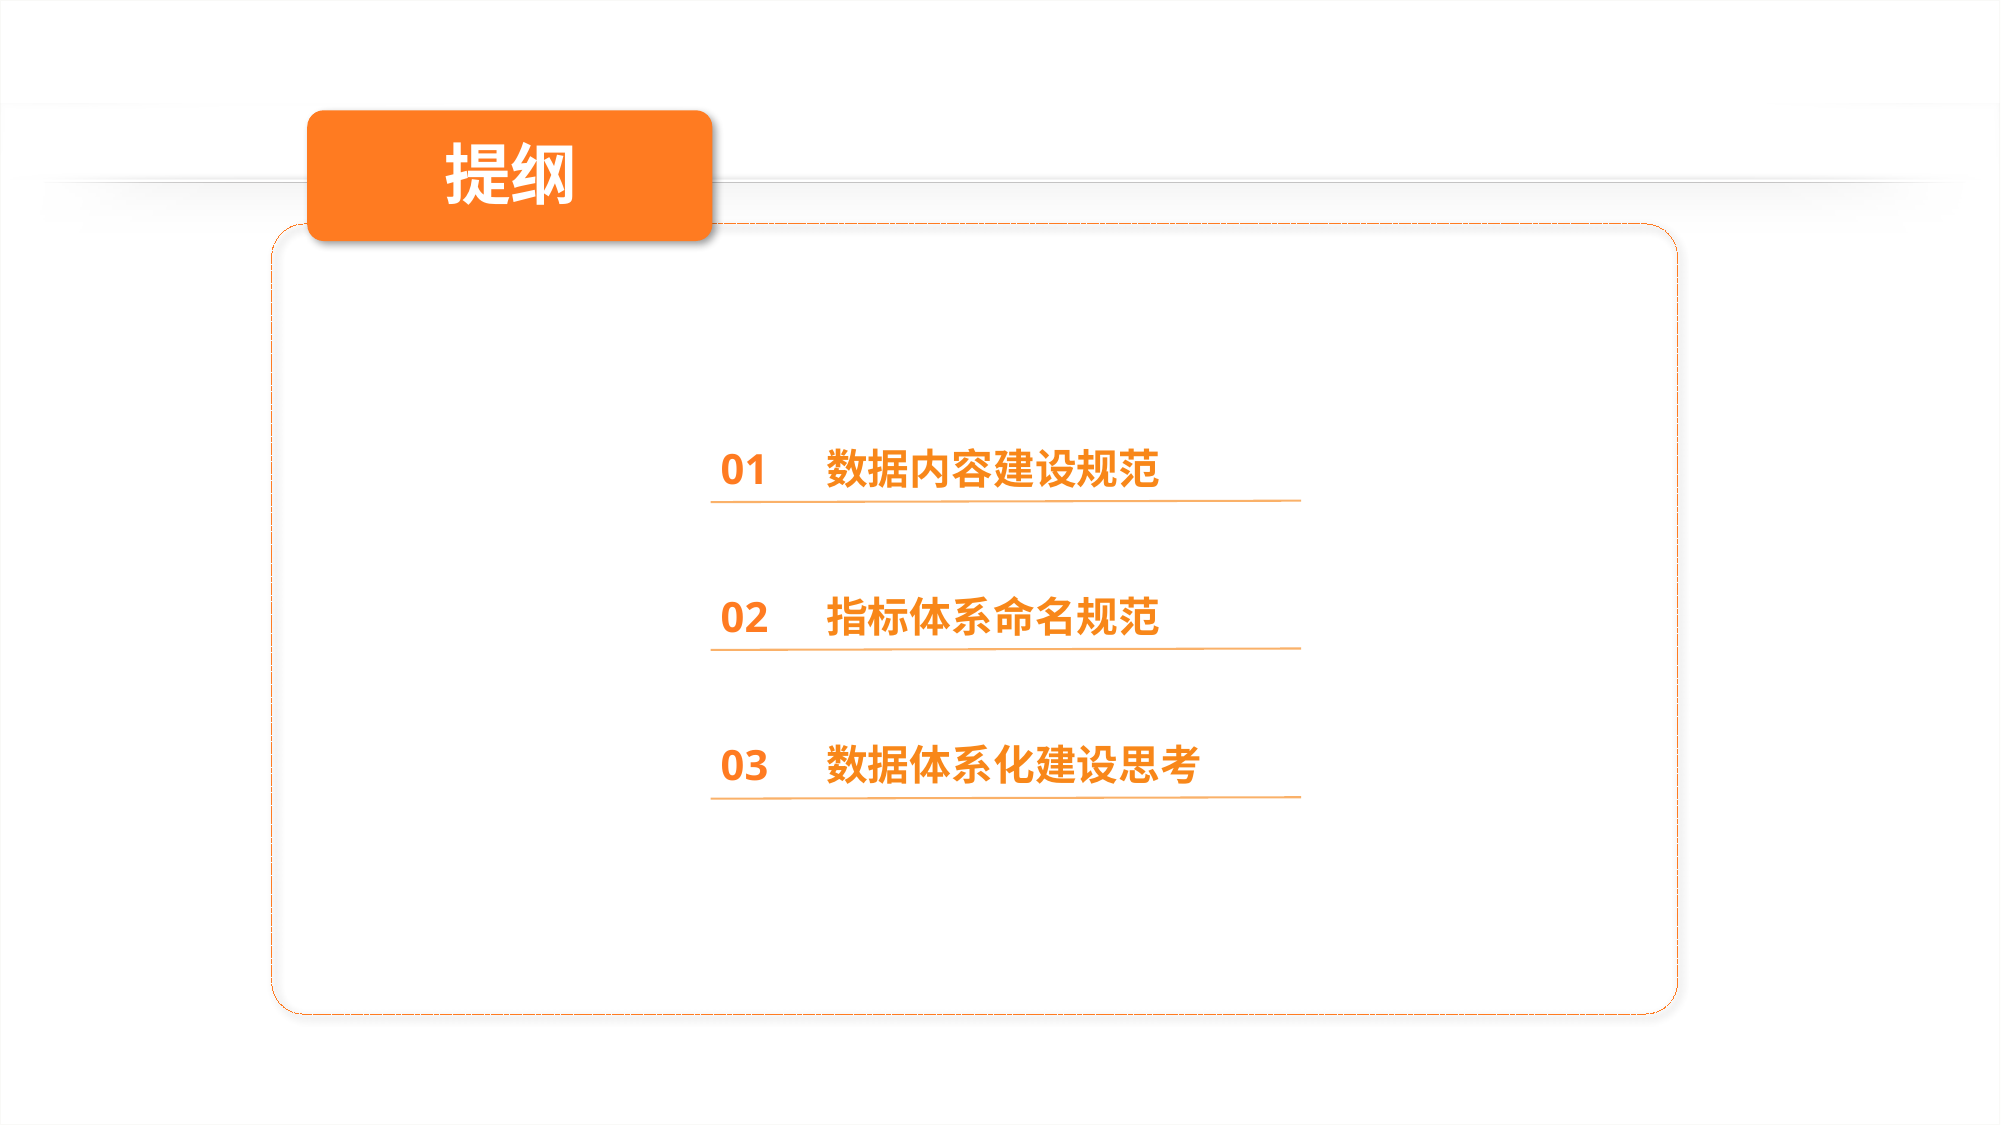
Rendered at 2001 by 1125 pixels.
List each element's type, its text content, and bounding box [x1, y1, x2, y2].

text_box 指标体系命名规范 [811, 582, 1301, 644]
text_box [271, 223, 1678, 1015]
text_box 数据内容建设规范 [811, 435, 1301, 497]
picture [0, 103, 2000, 233]
text_box 03 [672, 731, 811, 797]
text_box 数据体系化建设思考 [811, 731, 1301, 793]
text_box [710, 796, 1302, 800]
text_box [710, 647, 1302, 651]
text_box 02 [672, 582, 811, 648]
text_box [306, 109, 713, 242]
